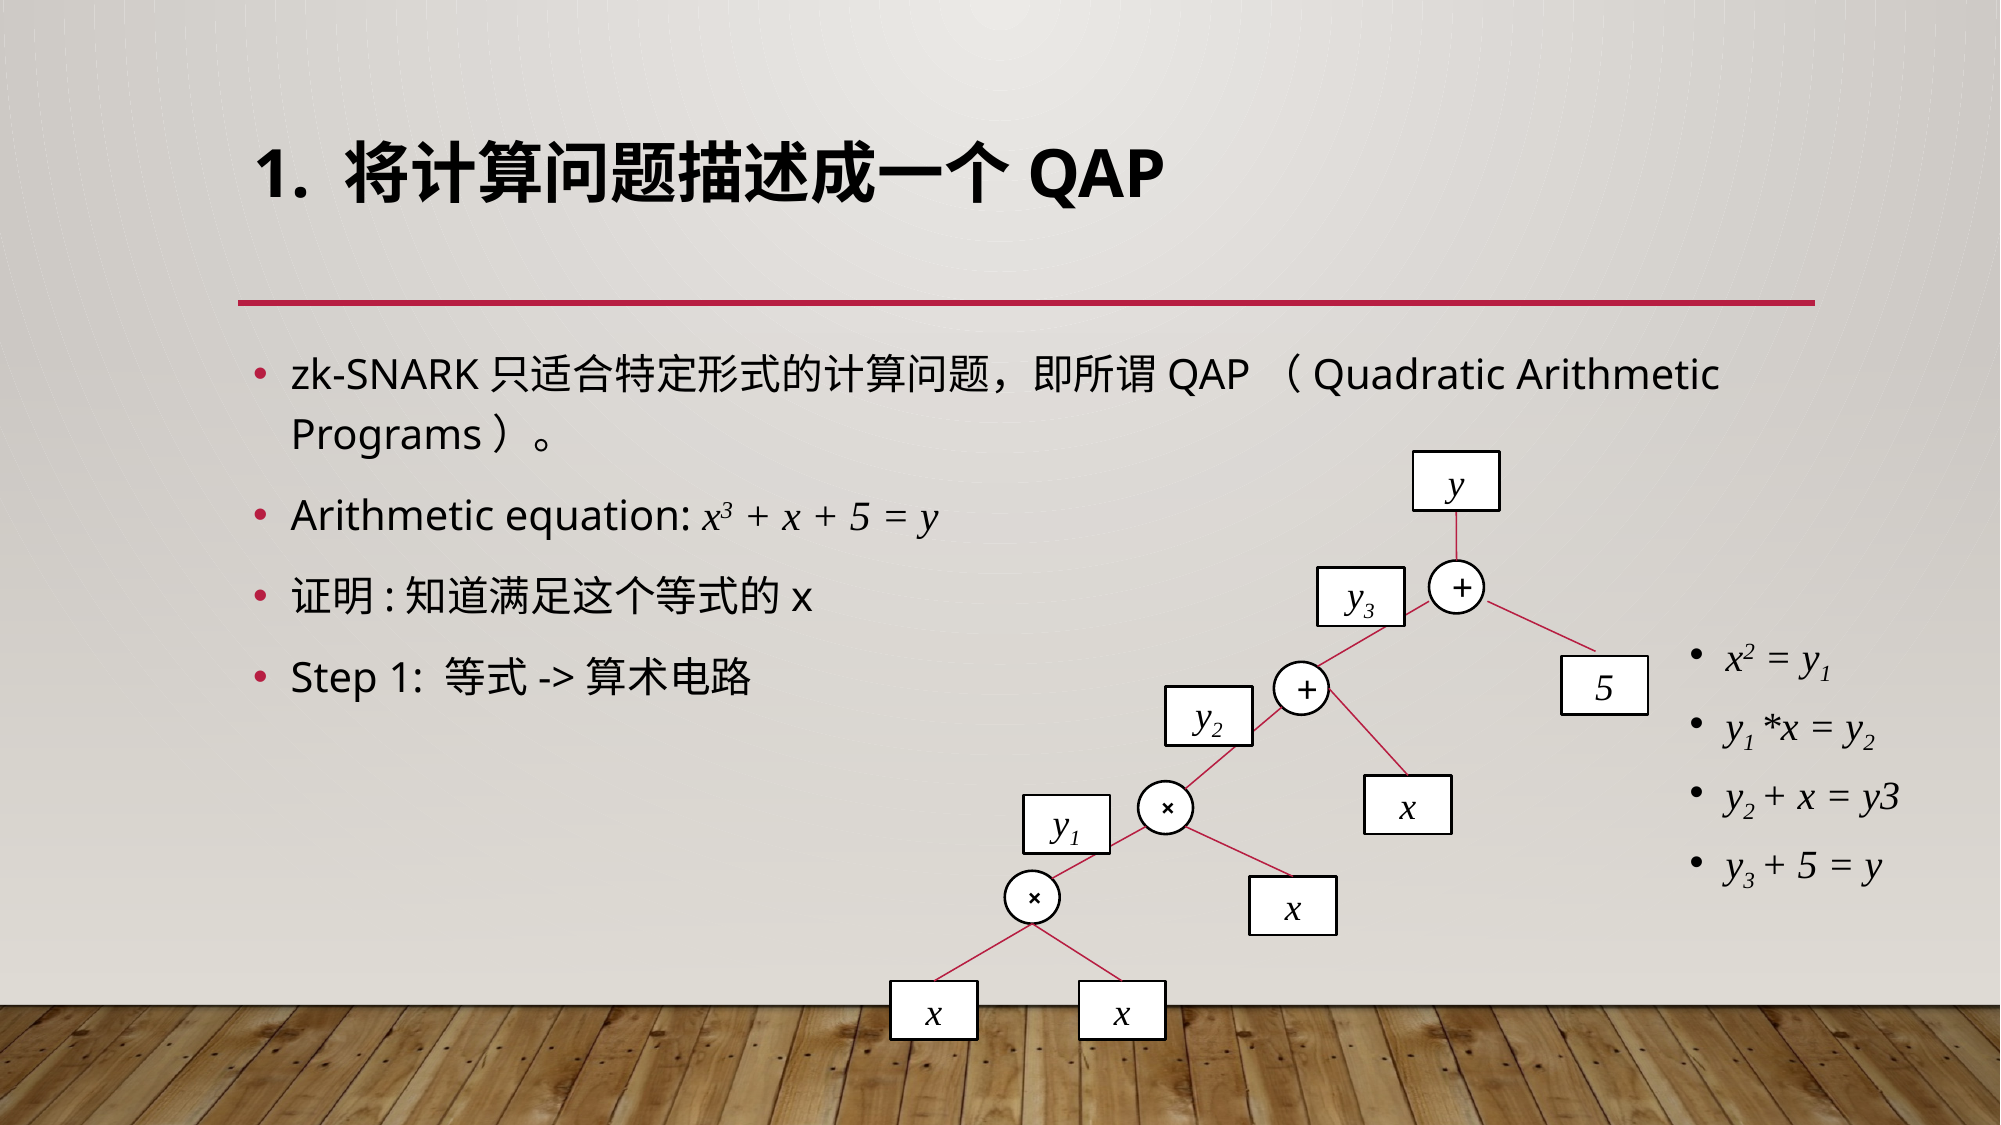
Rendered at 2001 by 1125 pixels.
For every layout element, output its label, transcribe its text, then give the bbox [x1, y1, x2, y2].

text_box x2 = y1 y1 *x = y2 y2 + x = y3 y3 + 5 = y [1674, 624, 1960, 897]
picture [0, 1005, 2000, 1125]
list zk-SNARK只适合特定形式的计算问题，即所谓QAP（Quadratic Arithmetic Programs）。 Arithmetic equation: x3 + x + 5 = y 证明:知道满足这个等式的x Step 1: 等式->算术电路 [238, 330, 1814, 897]
title 1. 将计算问题描述成一个QAP [238, 131, 1814, 305]
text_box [890, 451, 1649, 1040]
